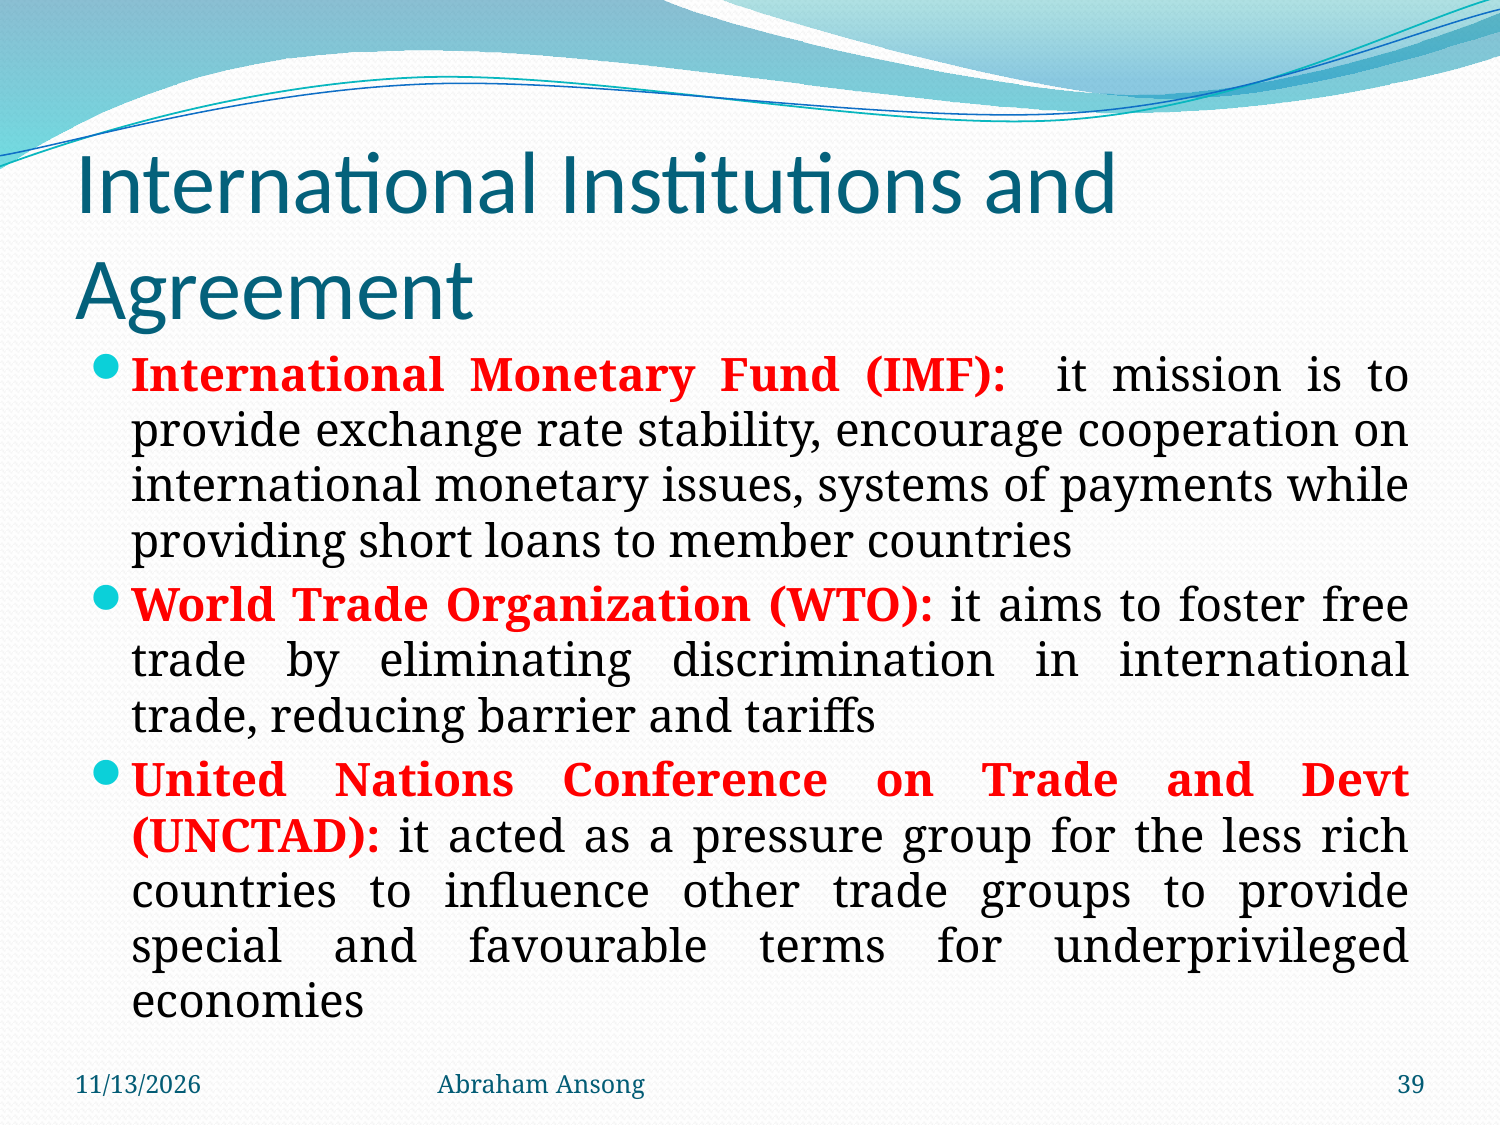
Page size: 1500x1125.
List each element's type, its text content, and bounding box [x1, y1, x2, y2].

slide_number 39 [1299, 1042, 1425, 1103]
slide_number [75, 1042, 425, 1103]
list International Monetary Fund (IMF): it mission is to provide exchange rate stability, encourage cooperation on international monetary issues, systems of payments while providing short loans to member countries World Trade Organization (WTO): it aims to foster free trade by eliminating discrimination in international trade, reducing barrier and tariffs United Nations Conference on Trade and Devt (UNCTAD): it acted as a pressure group for the less rich countries to influence other trade groups to provide special and favourable terms for underprivileged economies [75, 337, 1425, 1038]
title International Institutions and Agreement [75, 115, 1425, 337]
footer Abraham Ansong [437, 1042, 988, 1103]
